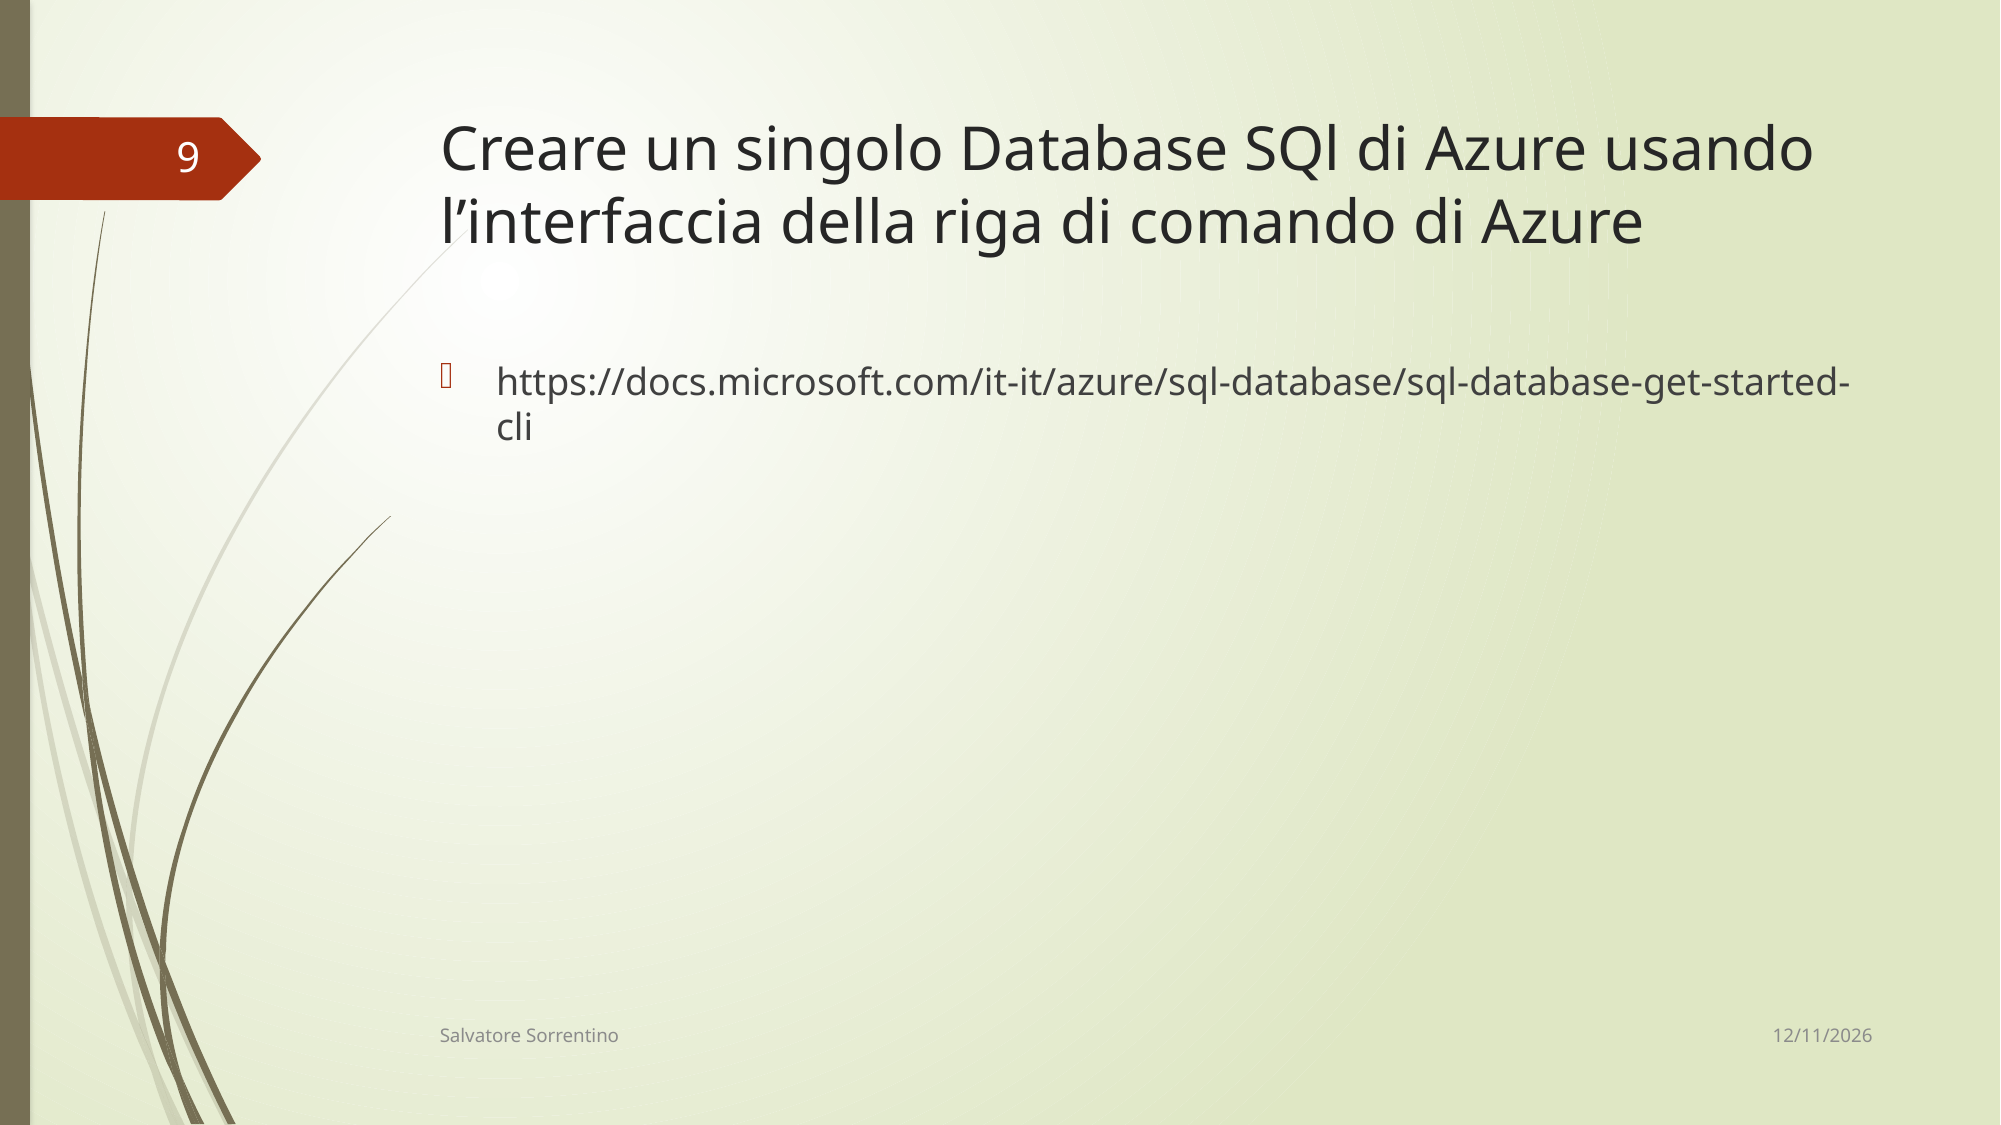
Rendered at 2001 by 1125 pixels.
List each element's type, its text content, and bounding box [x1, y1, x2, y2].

title Creare un singolo Database SQl di Azure usando l’interfaccia della riga di comando di Azure [425, 102, 1888, 313]
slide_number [1699, 1005, 1888, 1067]
slide_number 9 [87, 129, 216, 190]
footer Salvatore Sorrentino [424, 1006, 1675, 1067]
list https://docs.microsoft.com/it-it/azure/sql-database/sql-database-get-started-cli [424, 350, 1888, 970]
